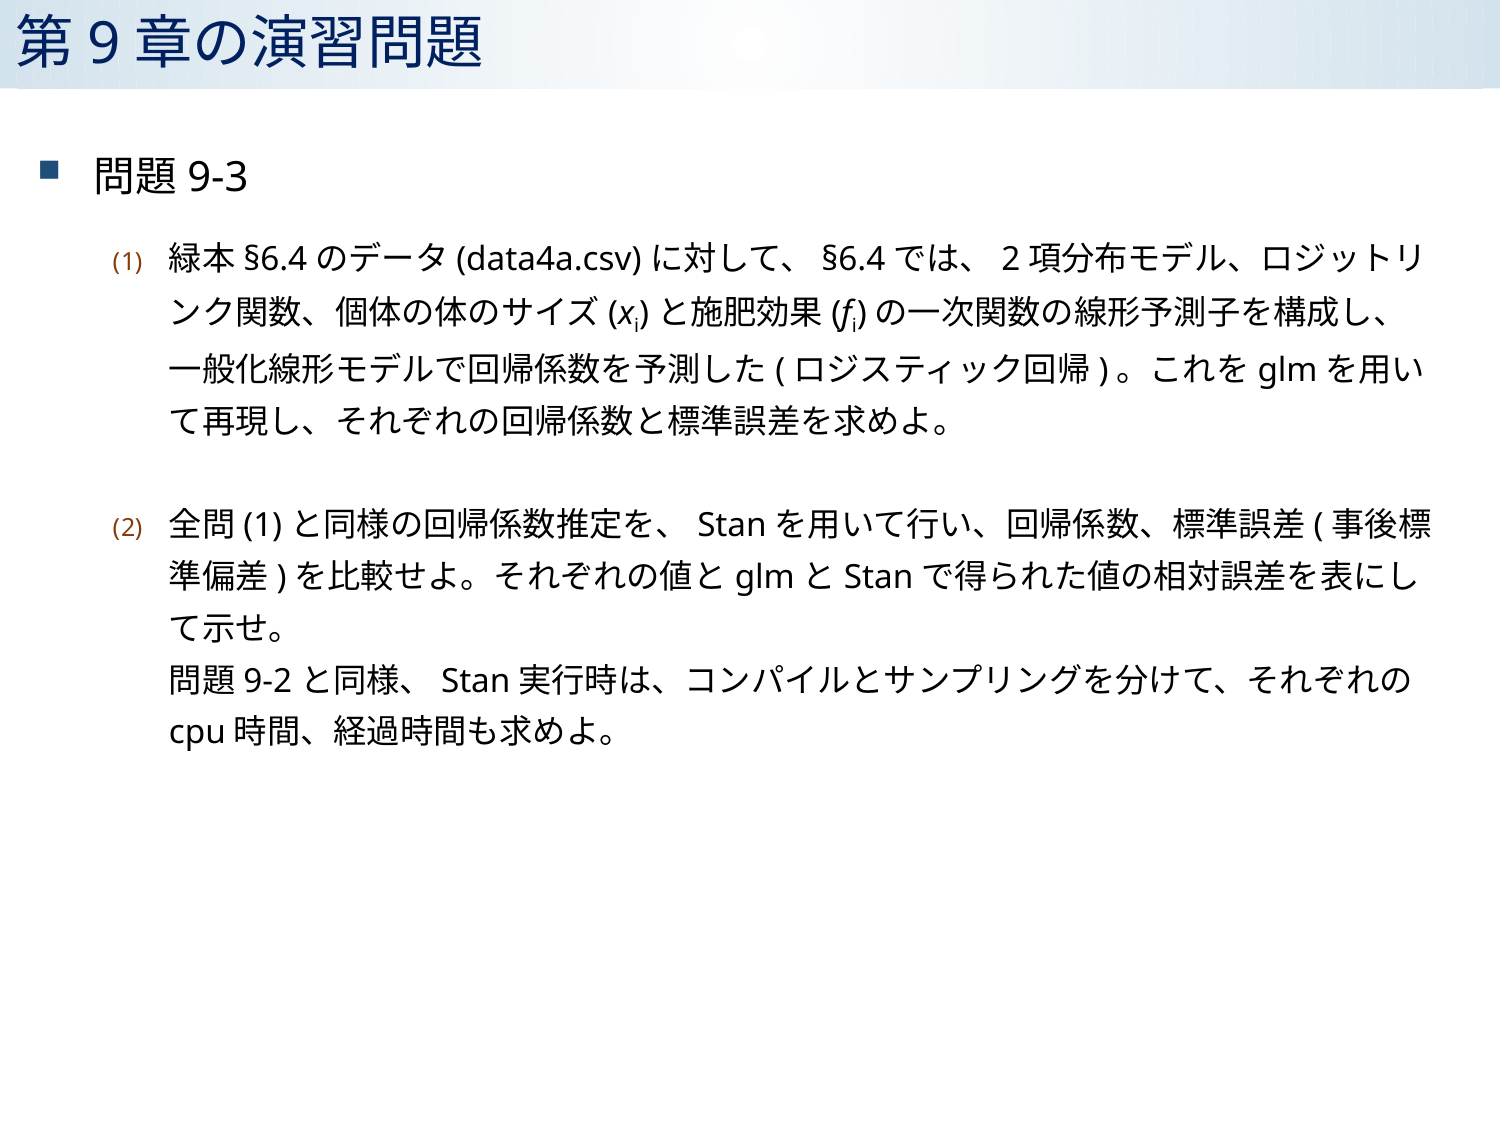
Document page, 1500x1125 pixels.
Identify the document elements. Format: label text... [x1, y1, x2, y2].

title 第9章の演習問題 [0, 0, 1500, 89]
list 問題9-3 緑本§6.4のデータ(data4a.csv)に対して、§6.4では、2項分布モデル、ロジットリンク関数、個体の体のサイズ(xi)と施肥効果(fi)の一次関数の線形予測子を構成し、一般化線形モデルで回帰係数を予測した(ロジスティック回帰)。これをglmを用いて再現し、それぞれの回帰係数と標準誤差を求めよ。 全問(1)と同様の回帰係数推定を、Stanを用いて行い、回帰係数、標準誤差(事後標準偏差)を比較せよ。それぞれの値とglmとStanで得られた値の相対誤差を表にして示せ。 問題9-2と同様、Stan実行時は、コンパイルとサンプリングを分けて、それぞれのcpu時間、経過時間も求めよ。 [22, 126, 1451, 1067]
